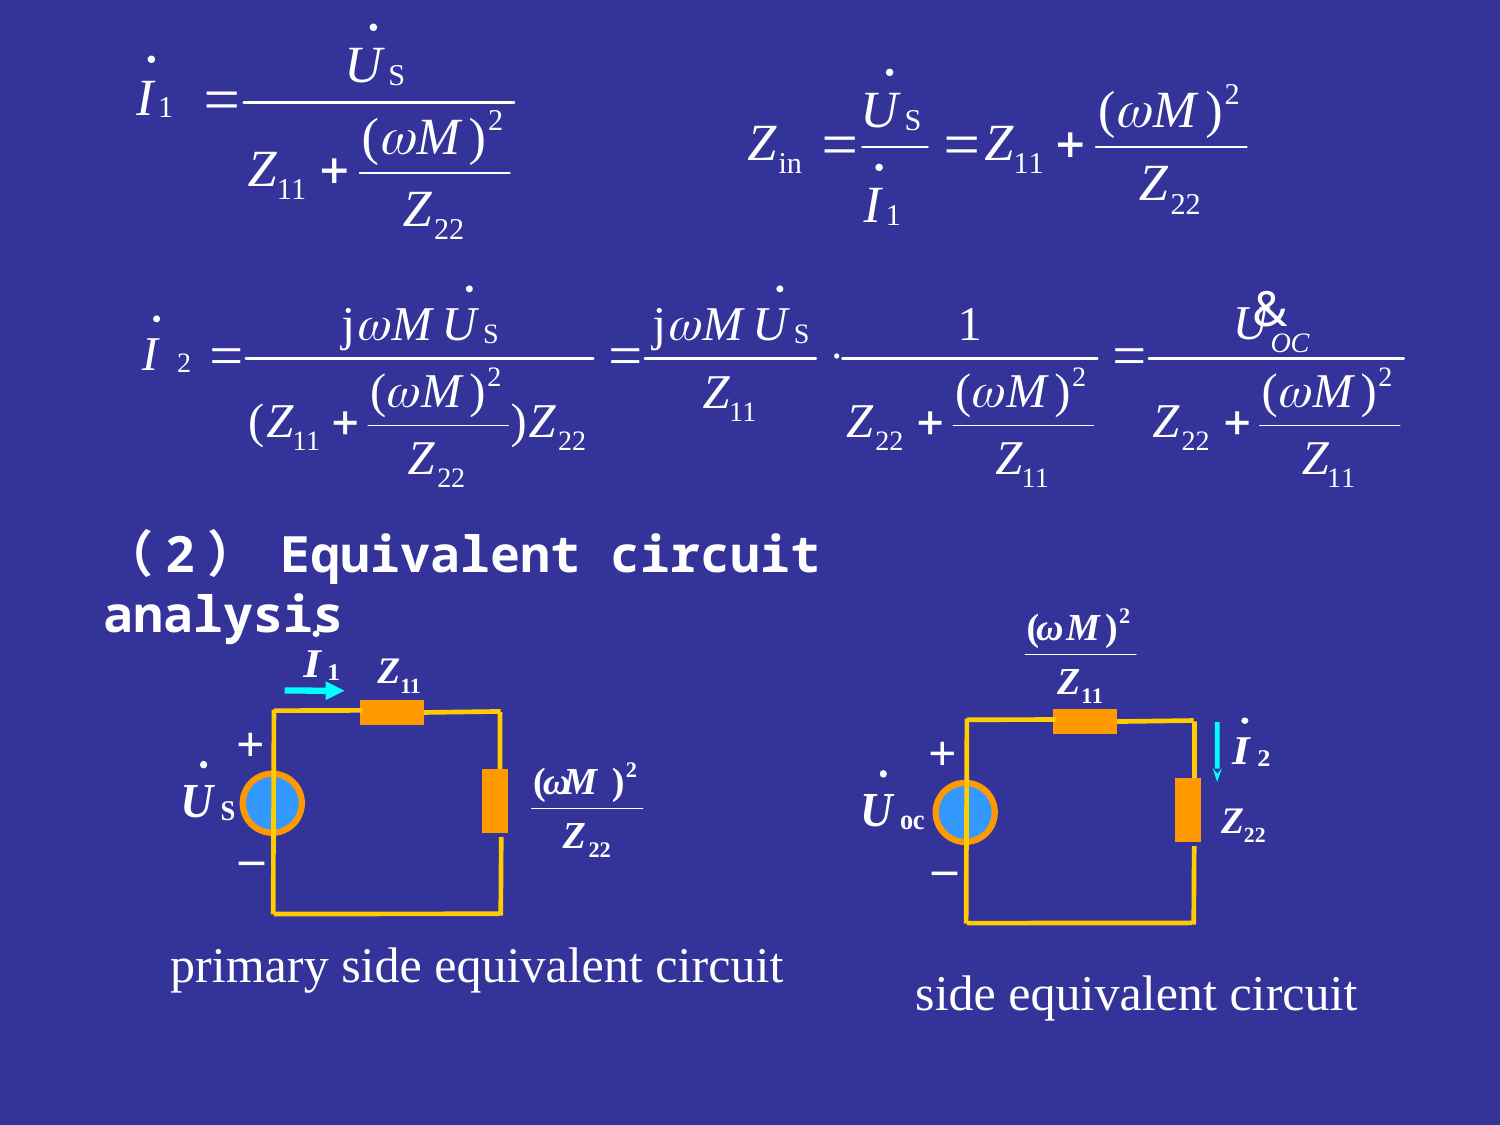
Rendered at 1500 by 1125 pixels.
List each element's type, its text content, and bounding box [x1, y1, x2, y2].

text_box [855, 597, 1309, 925]
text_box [175, 612, 649, 916]
text_box （2） Equivalent circuit analysis [88, 515, 953, 651]
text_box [725, 46, 1256, 235]
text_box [125, 1, 640, 251]
text_box primary side equivalent circuit [137, 924, 817, 1000]
text_box side equivalent circuit [882, 953, 1391, 1028]
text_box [132, 265, 1415, 497]
